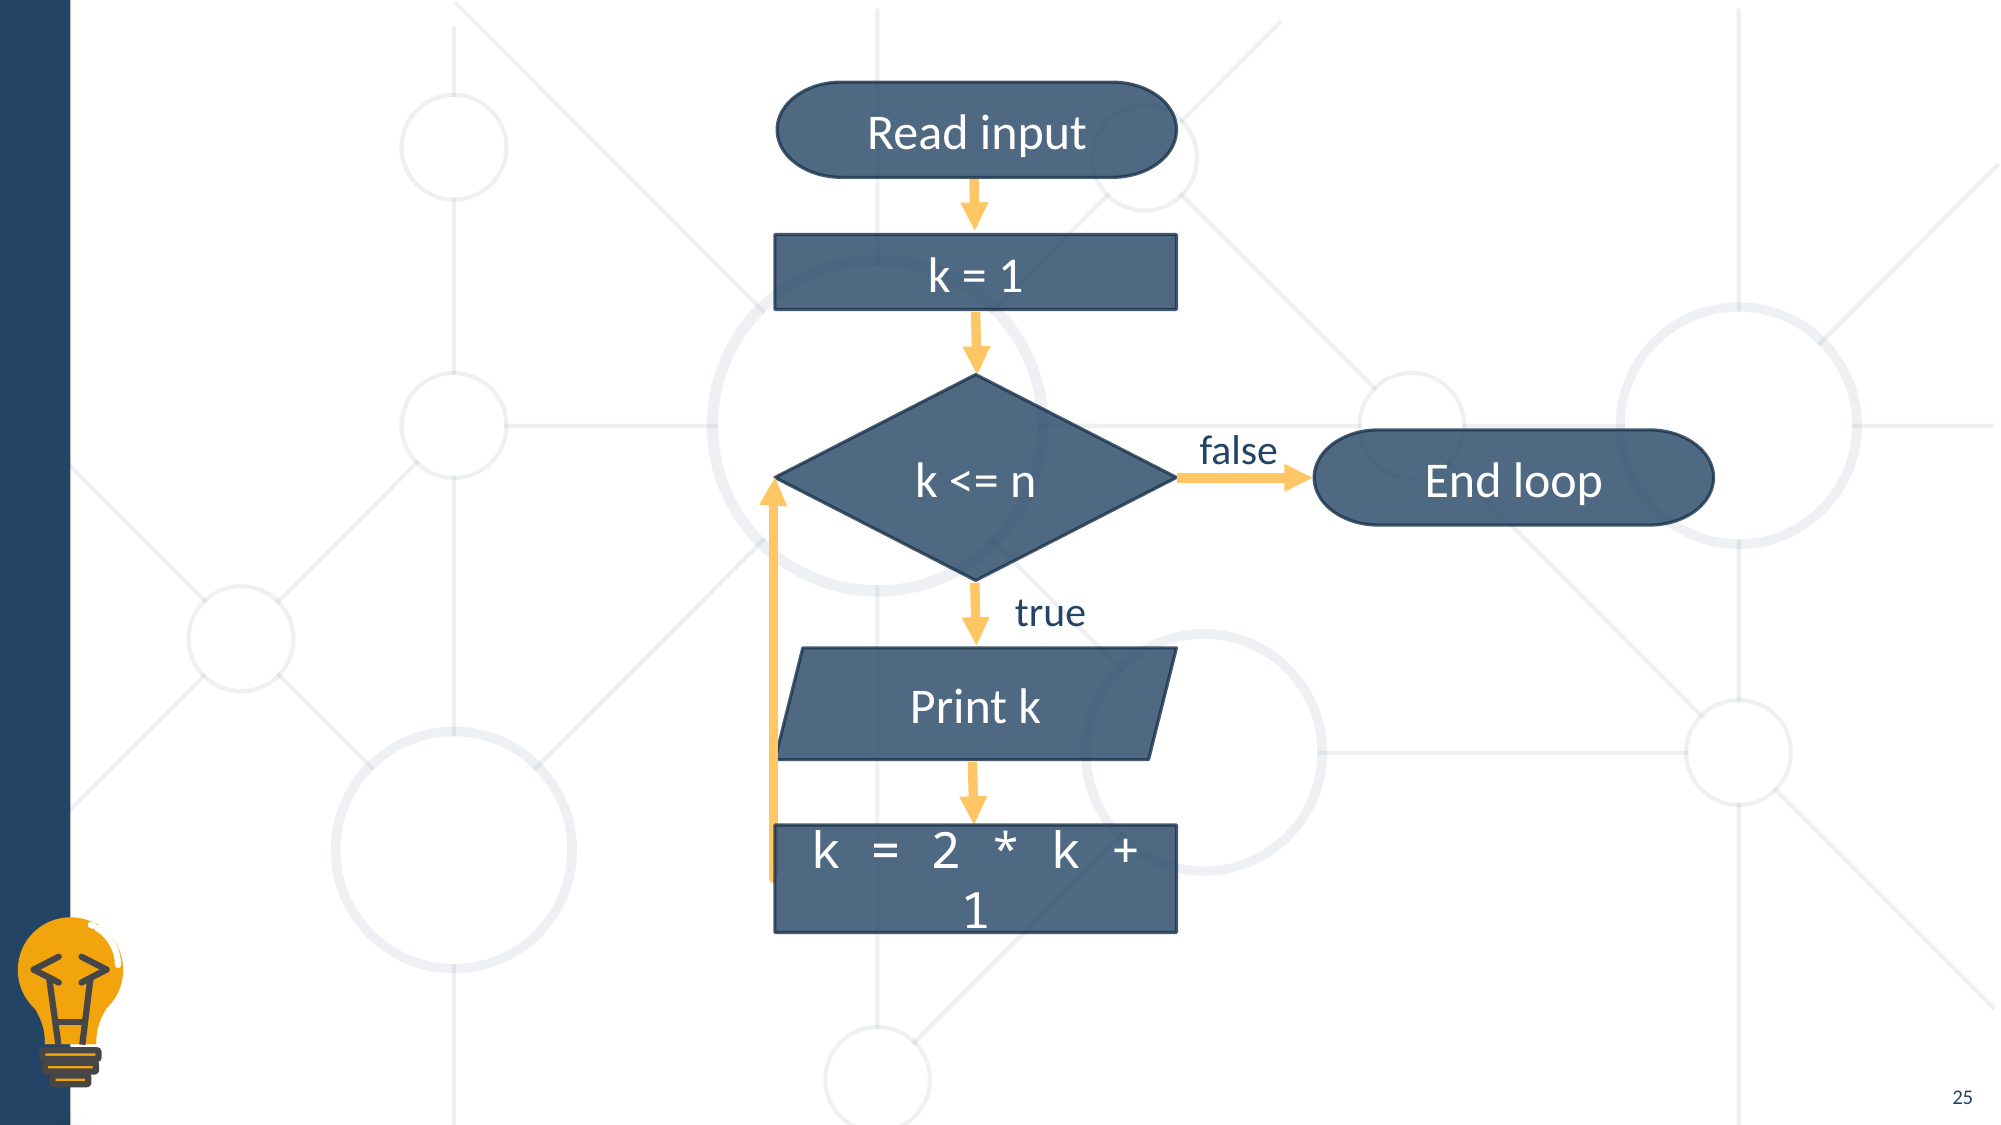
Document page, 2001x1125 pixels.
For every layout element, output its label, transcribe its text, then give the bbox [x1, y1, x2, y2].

text_box k = 1 [773, 232, 1179, 312]
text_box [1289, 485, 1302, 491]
text_box false [1175, 482, 1284, 491]
text_box k <= n [773, 375, 1175, 582]
text_box k = 2 * k + 1 [773, 823, 1179, 935]
text_box false [1175, 399, 1302, 480]
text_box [774, 477, 778, 879]
text_box true [991, 562, 1111, 653]
text_box 25 [1927, 1067, 1989, 1117]
text_box Print k [782, 645, 1179, 762]
text_box Read input [775, 79, 1179, 180]
text_box End loop [1312, 427, 1716, 528]
